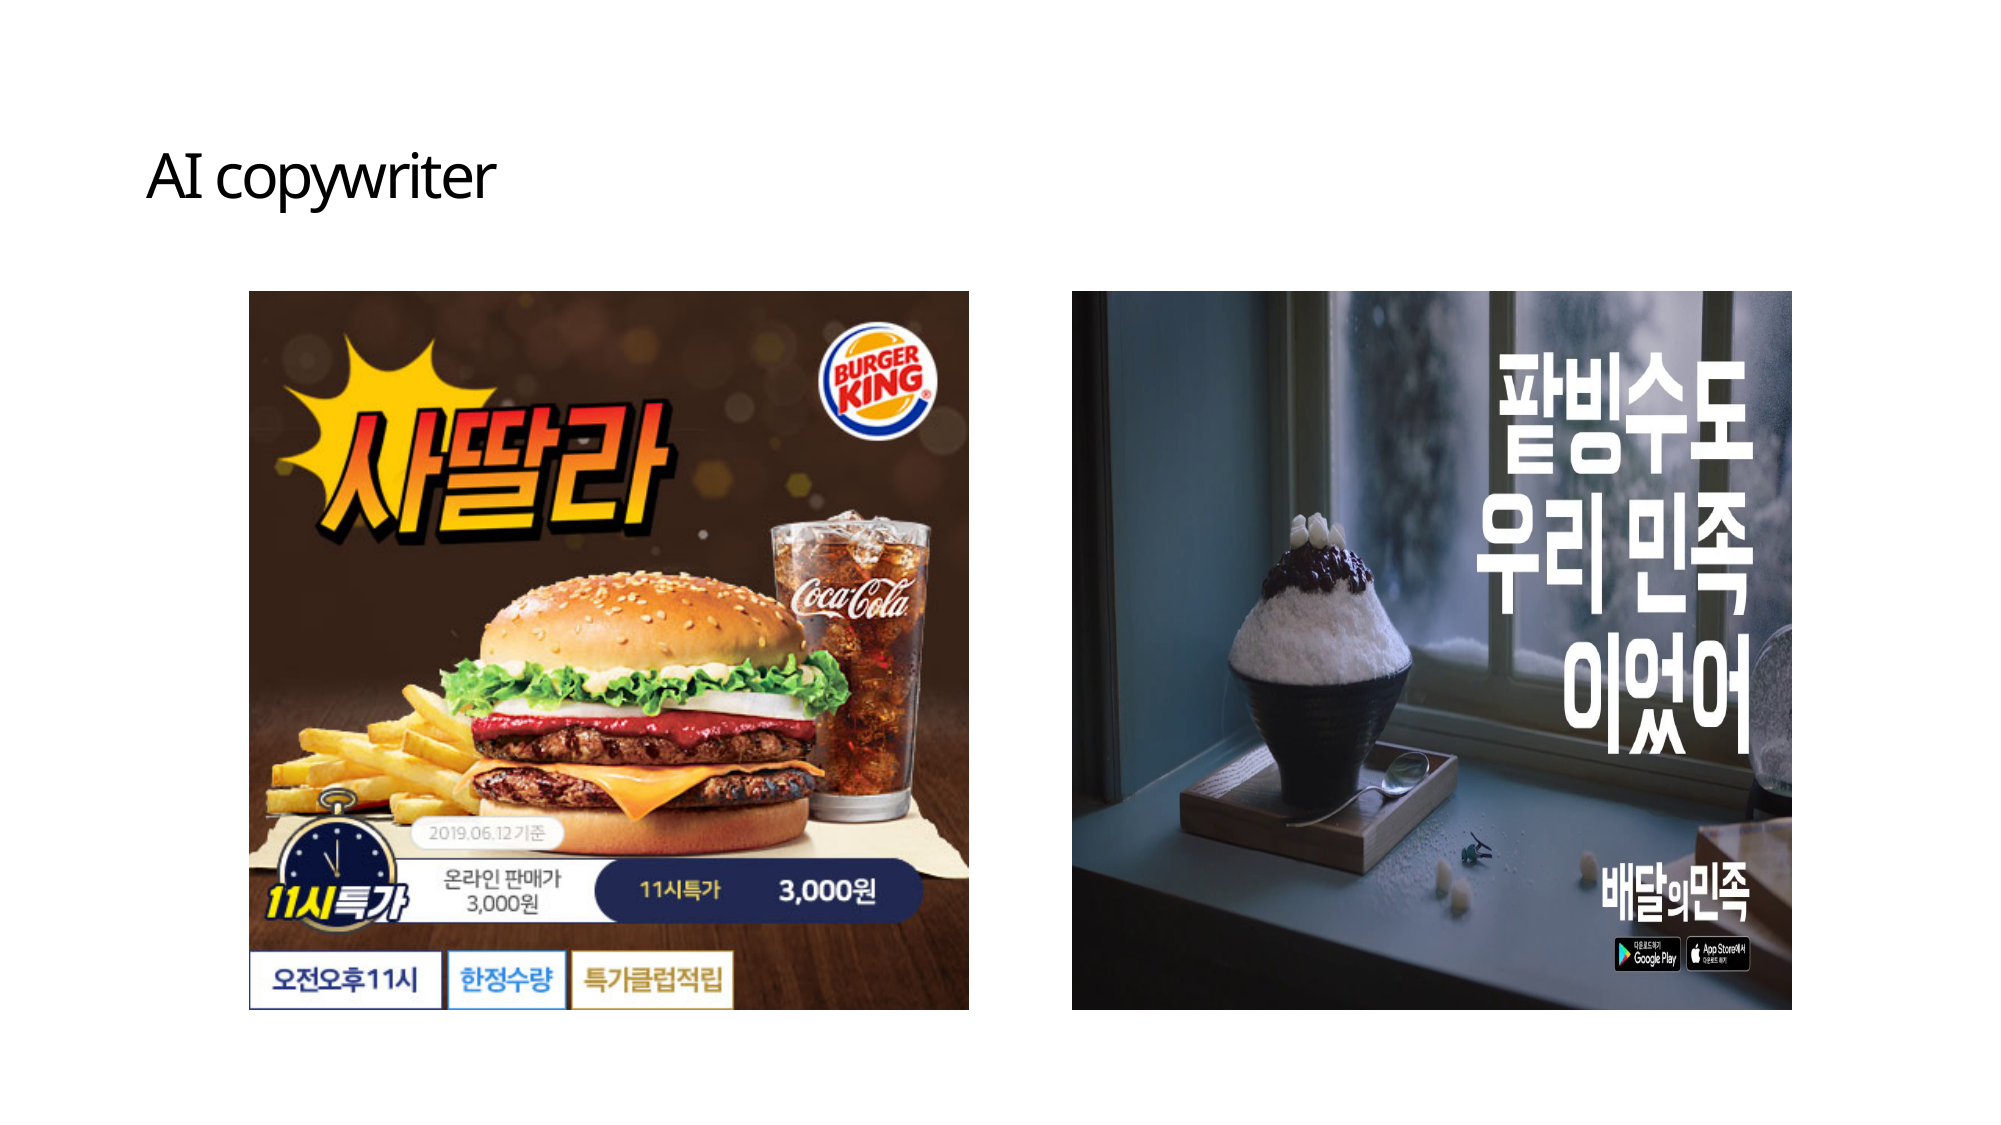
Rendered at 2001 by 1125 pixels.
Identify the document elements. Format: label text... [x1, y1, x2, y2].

text_box AI copywriter [131, 66, 1150, 292]
picture [1072, 291, 1792, 1010]
picture [249, 291, 969, 1010]
